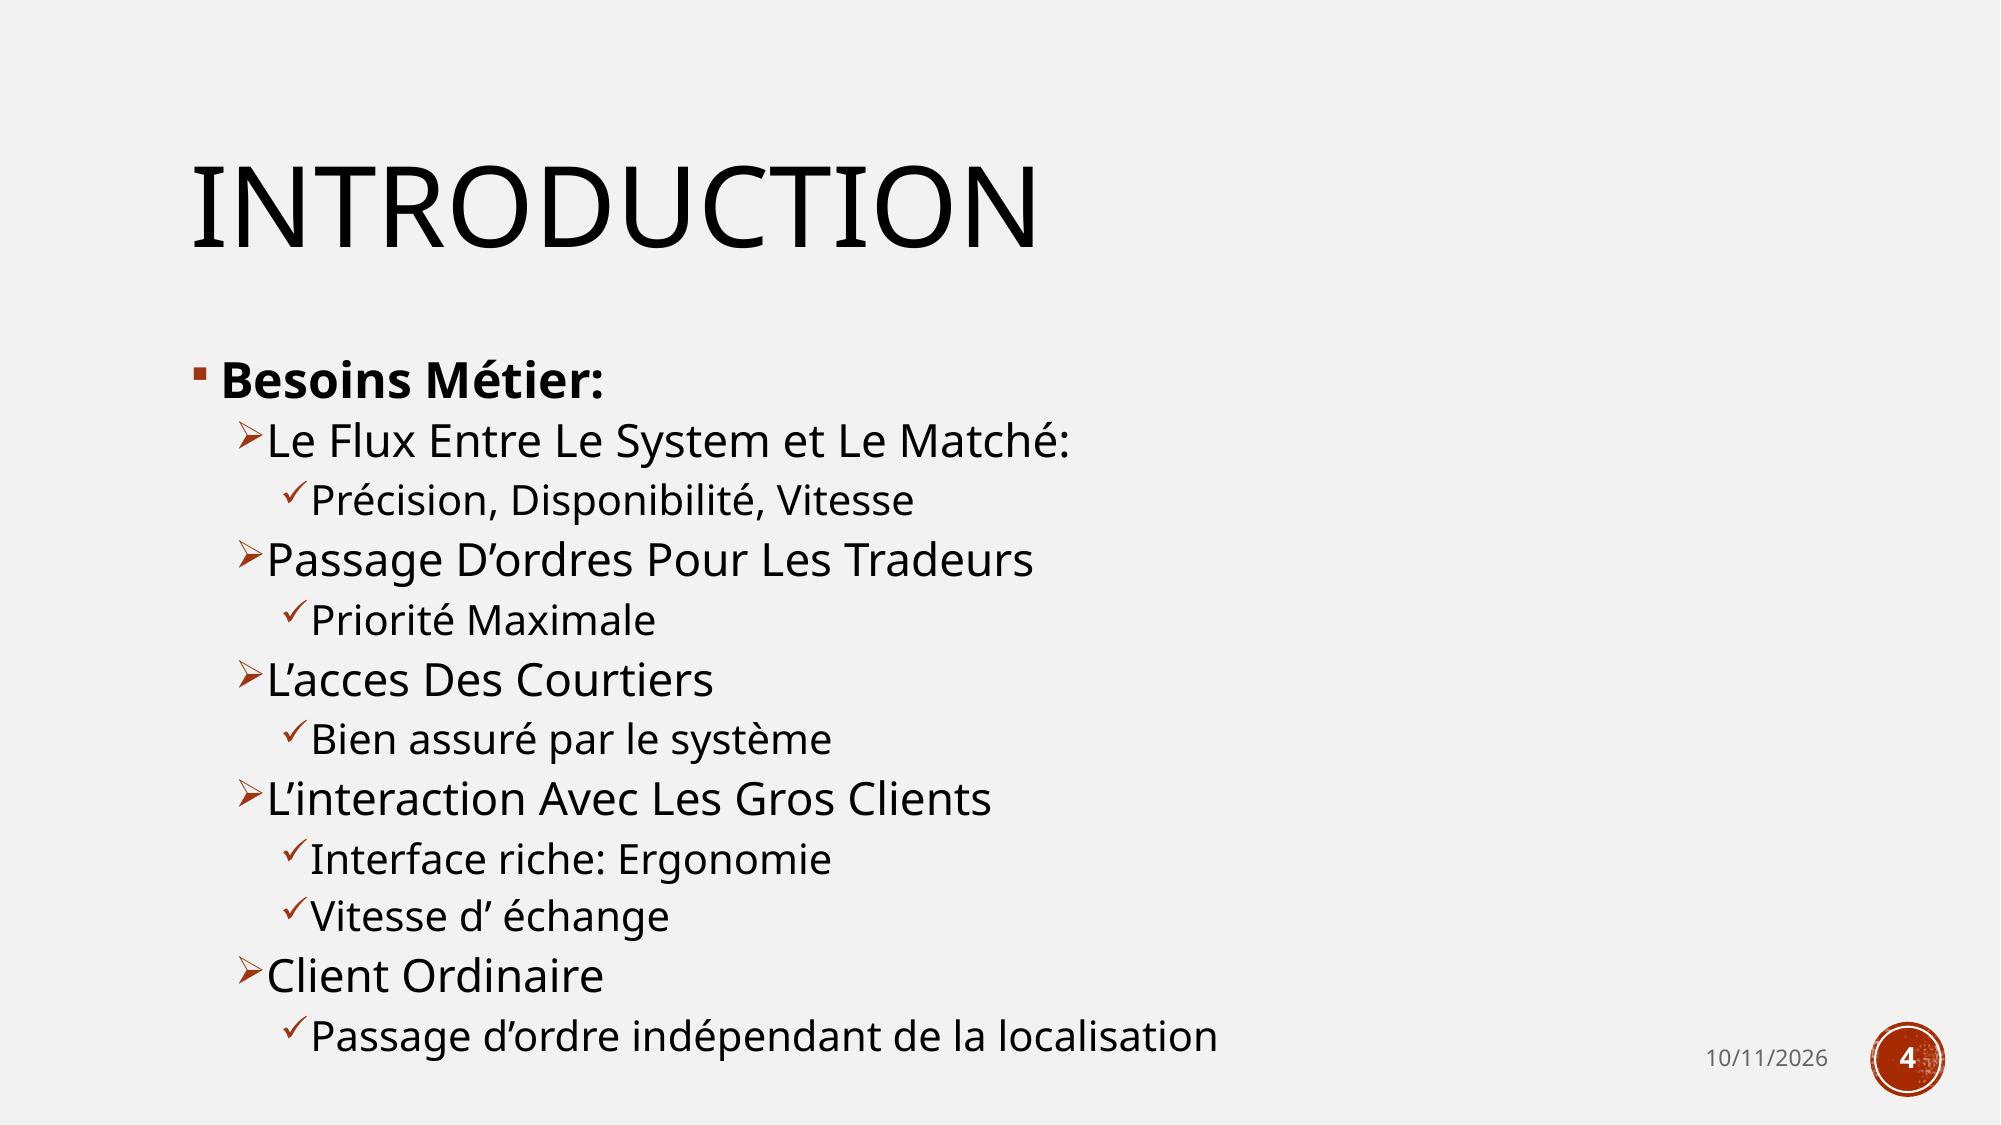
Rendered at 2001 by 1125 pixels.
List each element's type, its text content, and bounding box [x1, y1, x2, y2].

list Besoins Métier: Le Flux Entre Le System et Le Matché: Précision, Disponibilité, Vitesse Passage D’ordres Pour Les Tradeurs Priorité Maximale L’acces Des Courtiers Bien assuré par le système L’interaction Avec Les Gros Clients Interface riche: Ergonomie Vitesse d’ échange Client Ordinaire Passage d’ordre indépendant de la localisation [175, 348, 1465, 1089]
title Introduction [175, 79, 1826, 344]
slide_number 4 [1855, 1028, 1961, 1089]
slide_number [1306, 1028, 1844, 1089]
